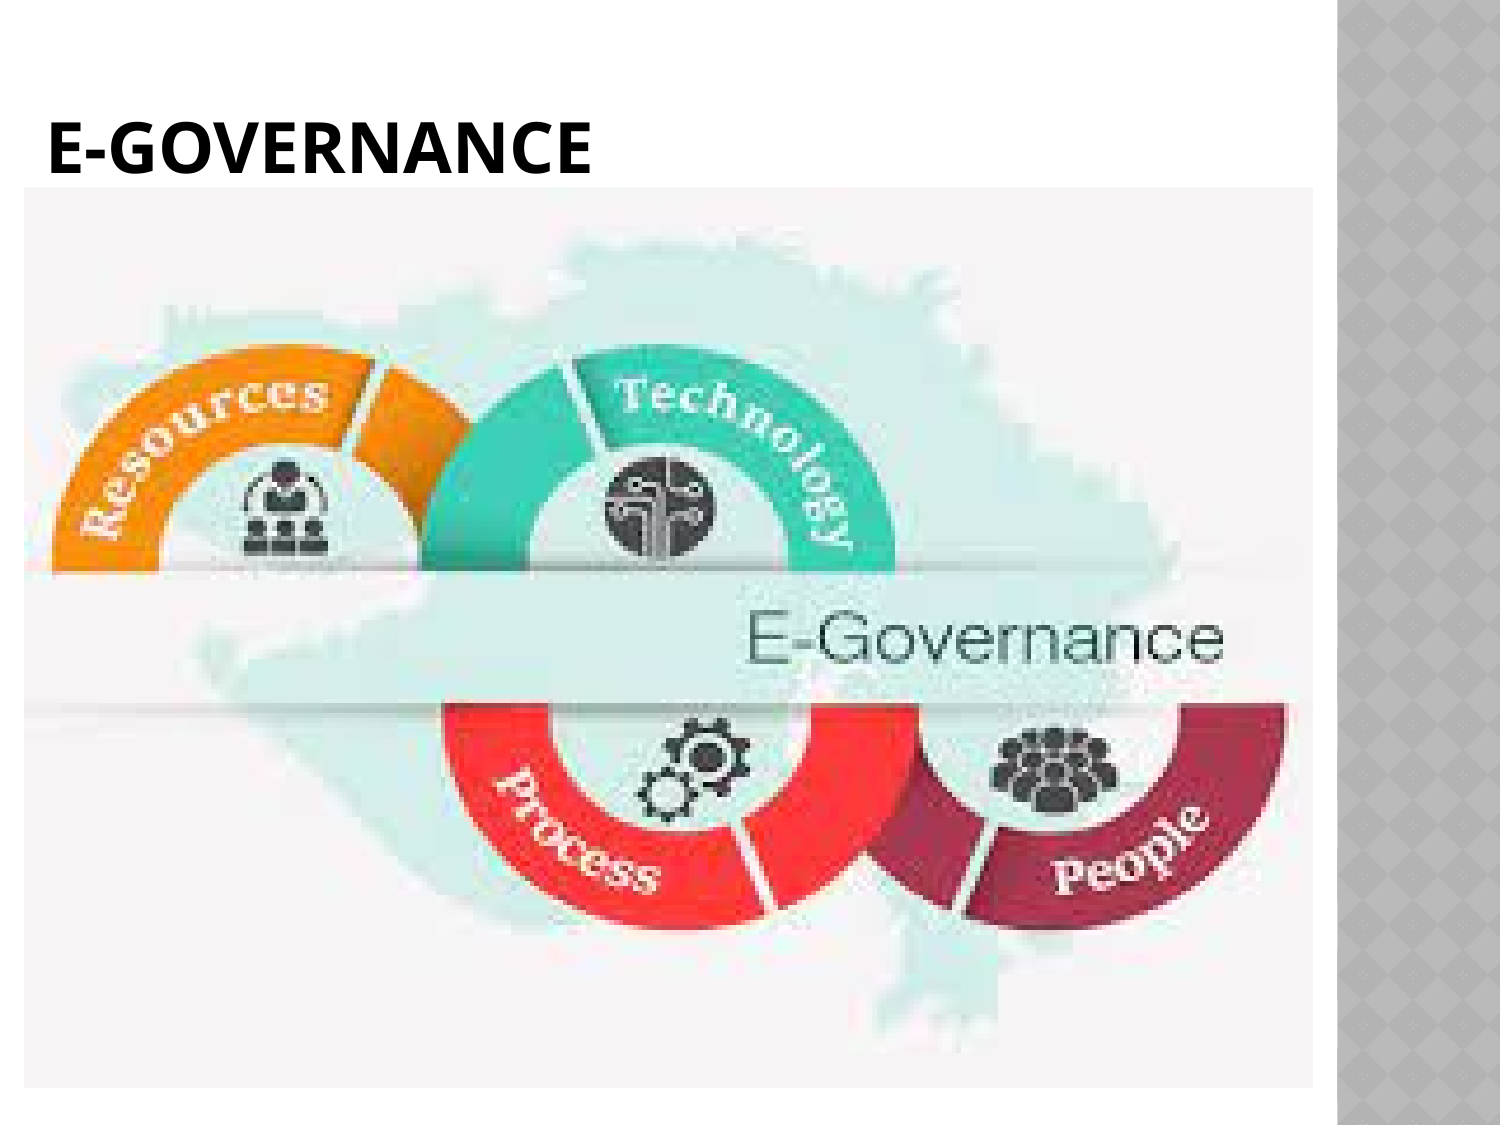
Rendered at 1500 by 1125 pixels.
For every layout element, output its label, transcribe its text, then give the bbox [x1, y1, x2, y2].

title E-Governance [37, 0, 1225, 185]
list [24, 186, 1313, 1088]
